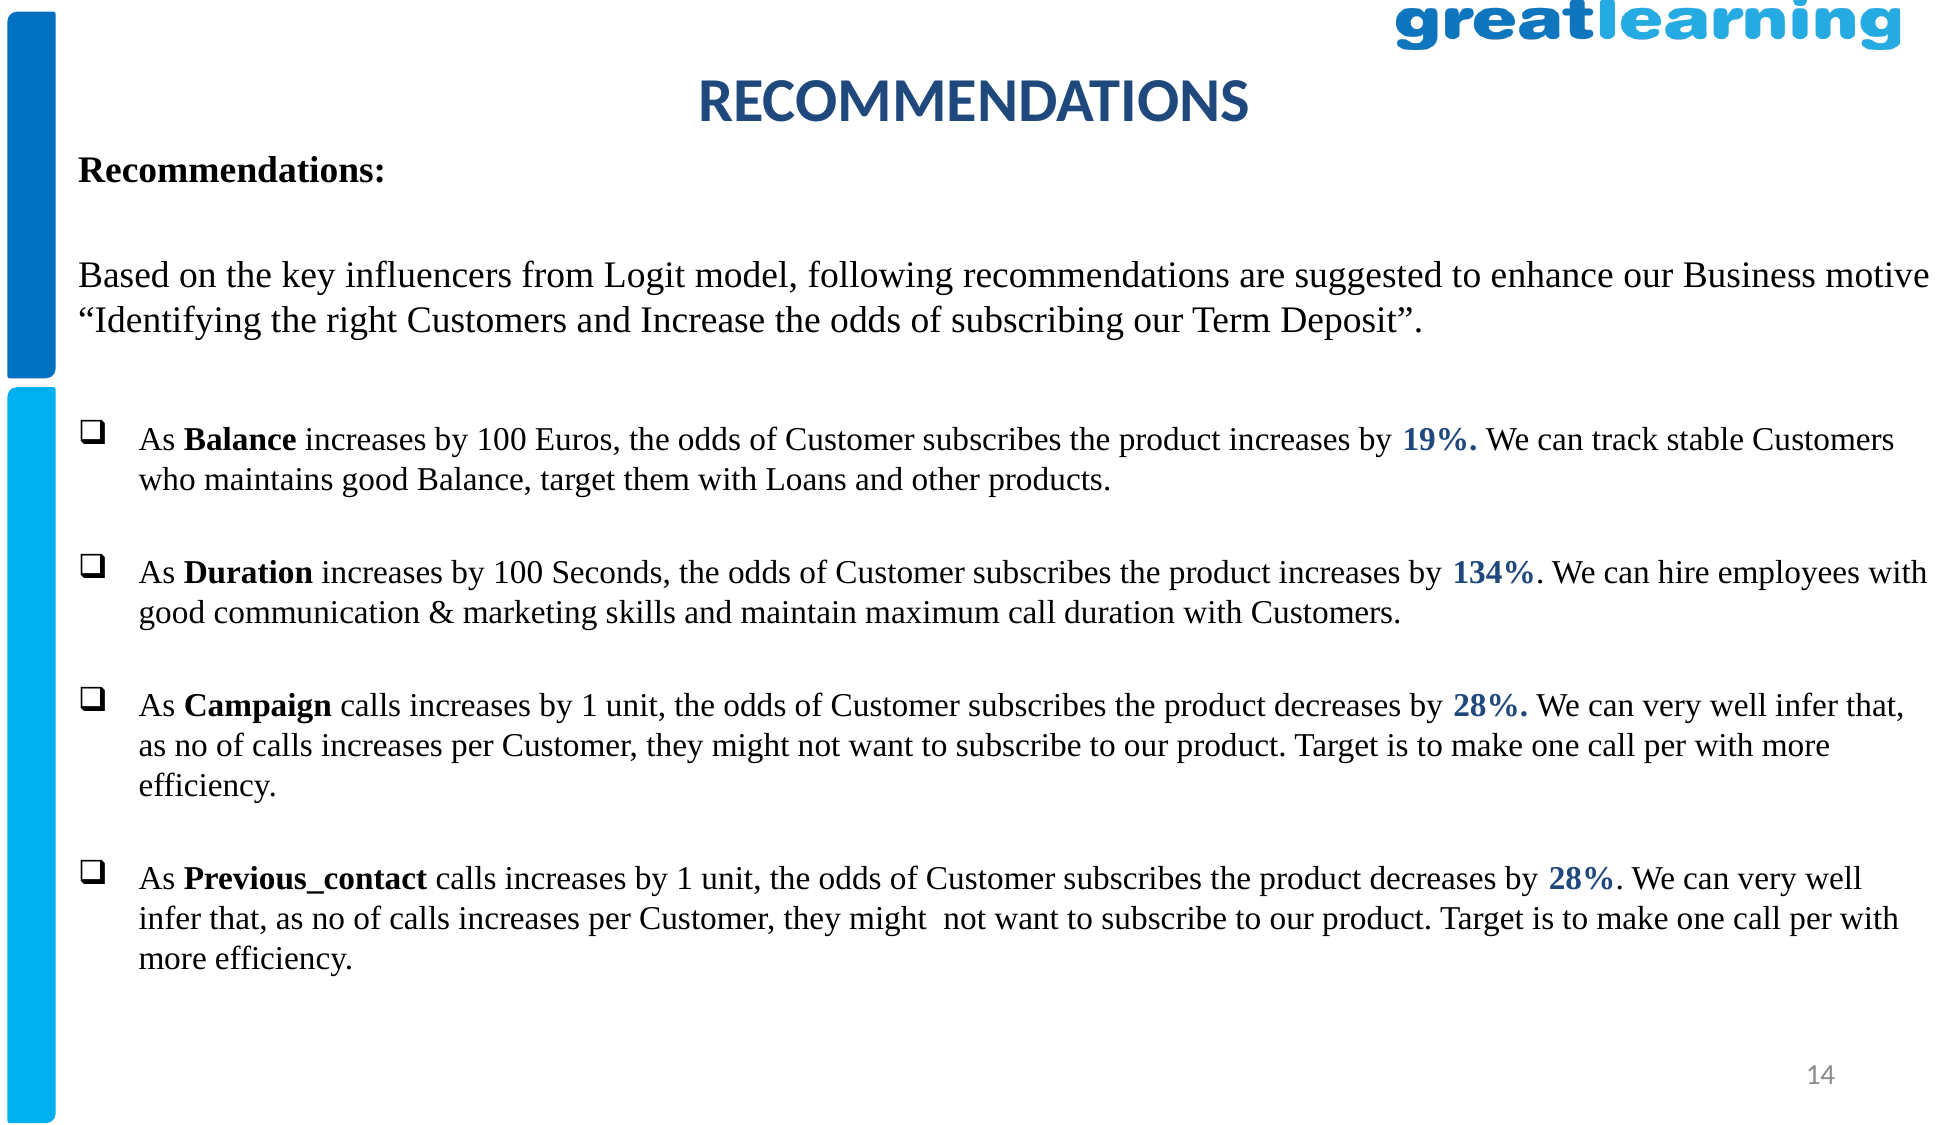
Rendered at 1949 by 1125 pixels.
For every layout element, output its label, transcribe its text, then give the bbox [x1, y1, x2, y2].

list Recommendations: Based on the key influencers from Logit model, following recommendations are suggested to enhance our Business motive “Identifying the right Customers and Increase the odds of subscribing our Term Deposit”. As Balance increases by 100 Euros, the odds of Customer subscribes the product increases by 19%. We can track stable Customers who maintains good Balance, target them with Loans and other products. As Duration increases by 100 Seconds, the odds of Customer subscribes the product increases by 134%. We can hire employees with good communication & marketing skills and maintain maximum call duration with Customers. As Campaign calls increases by 1 unit, the odds of Customer subscribes the product decreases by 28%. We can very well infer that, as no of calls increases per Customer, they might not want to subscribe to our product. Target is to make one call per with more efficiency. As Previous_contact calls increases by 1 unit, the odds of Customer subscribes the product decreases by 28%. We can very well infer that, as no of calls increases per Customer, they might not want to subscribe to our product. Target is to make one call per with more efficiency. [62, 137, 1949, 1125]
title RECOMMENDATIONS [97, 42, 1852, 137]
picture [1396, 0, 1901, 50]
